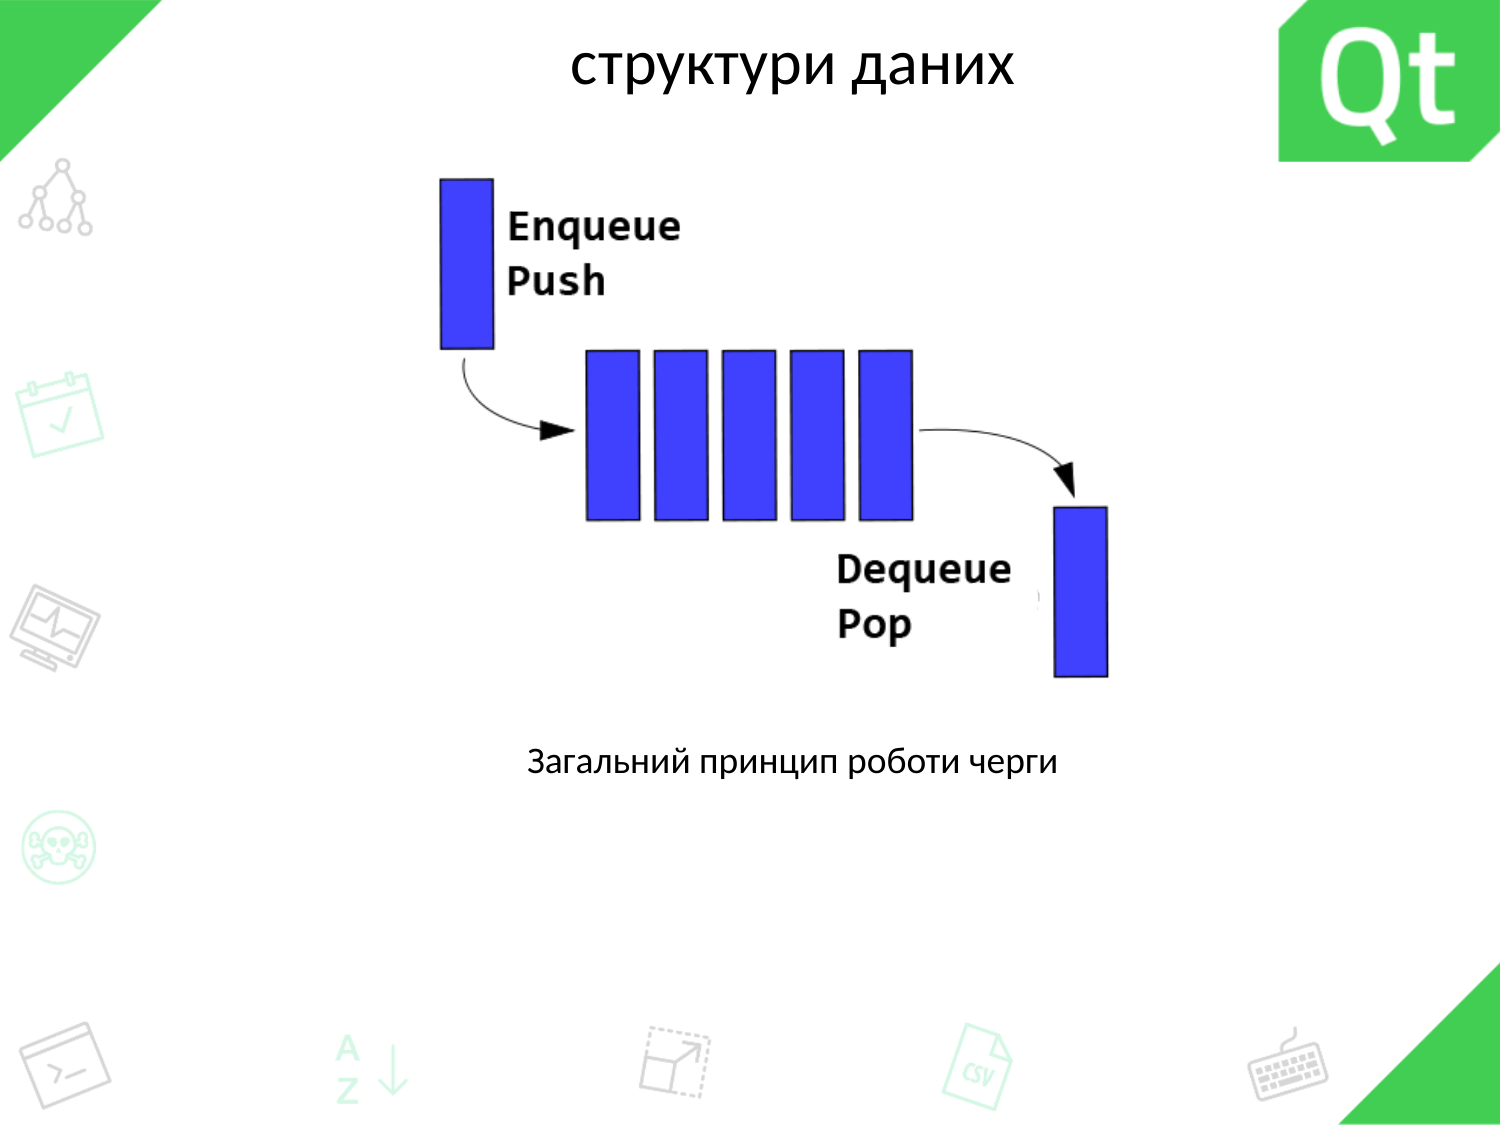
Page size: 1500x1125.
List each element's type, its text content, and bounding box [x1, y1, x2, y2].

title структури даних [161, 12, 1425, 106]
picture [0, 0, 1500, 1125]
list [412, 143, 1174, 691]
text_box Загальний принцип роботи черги [512, 728, 1074, 788]
